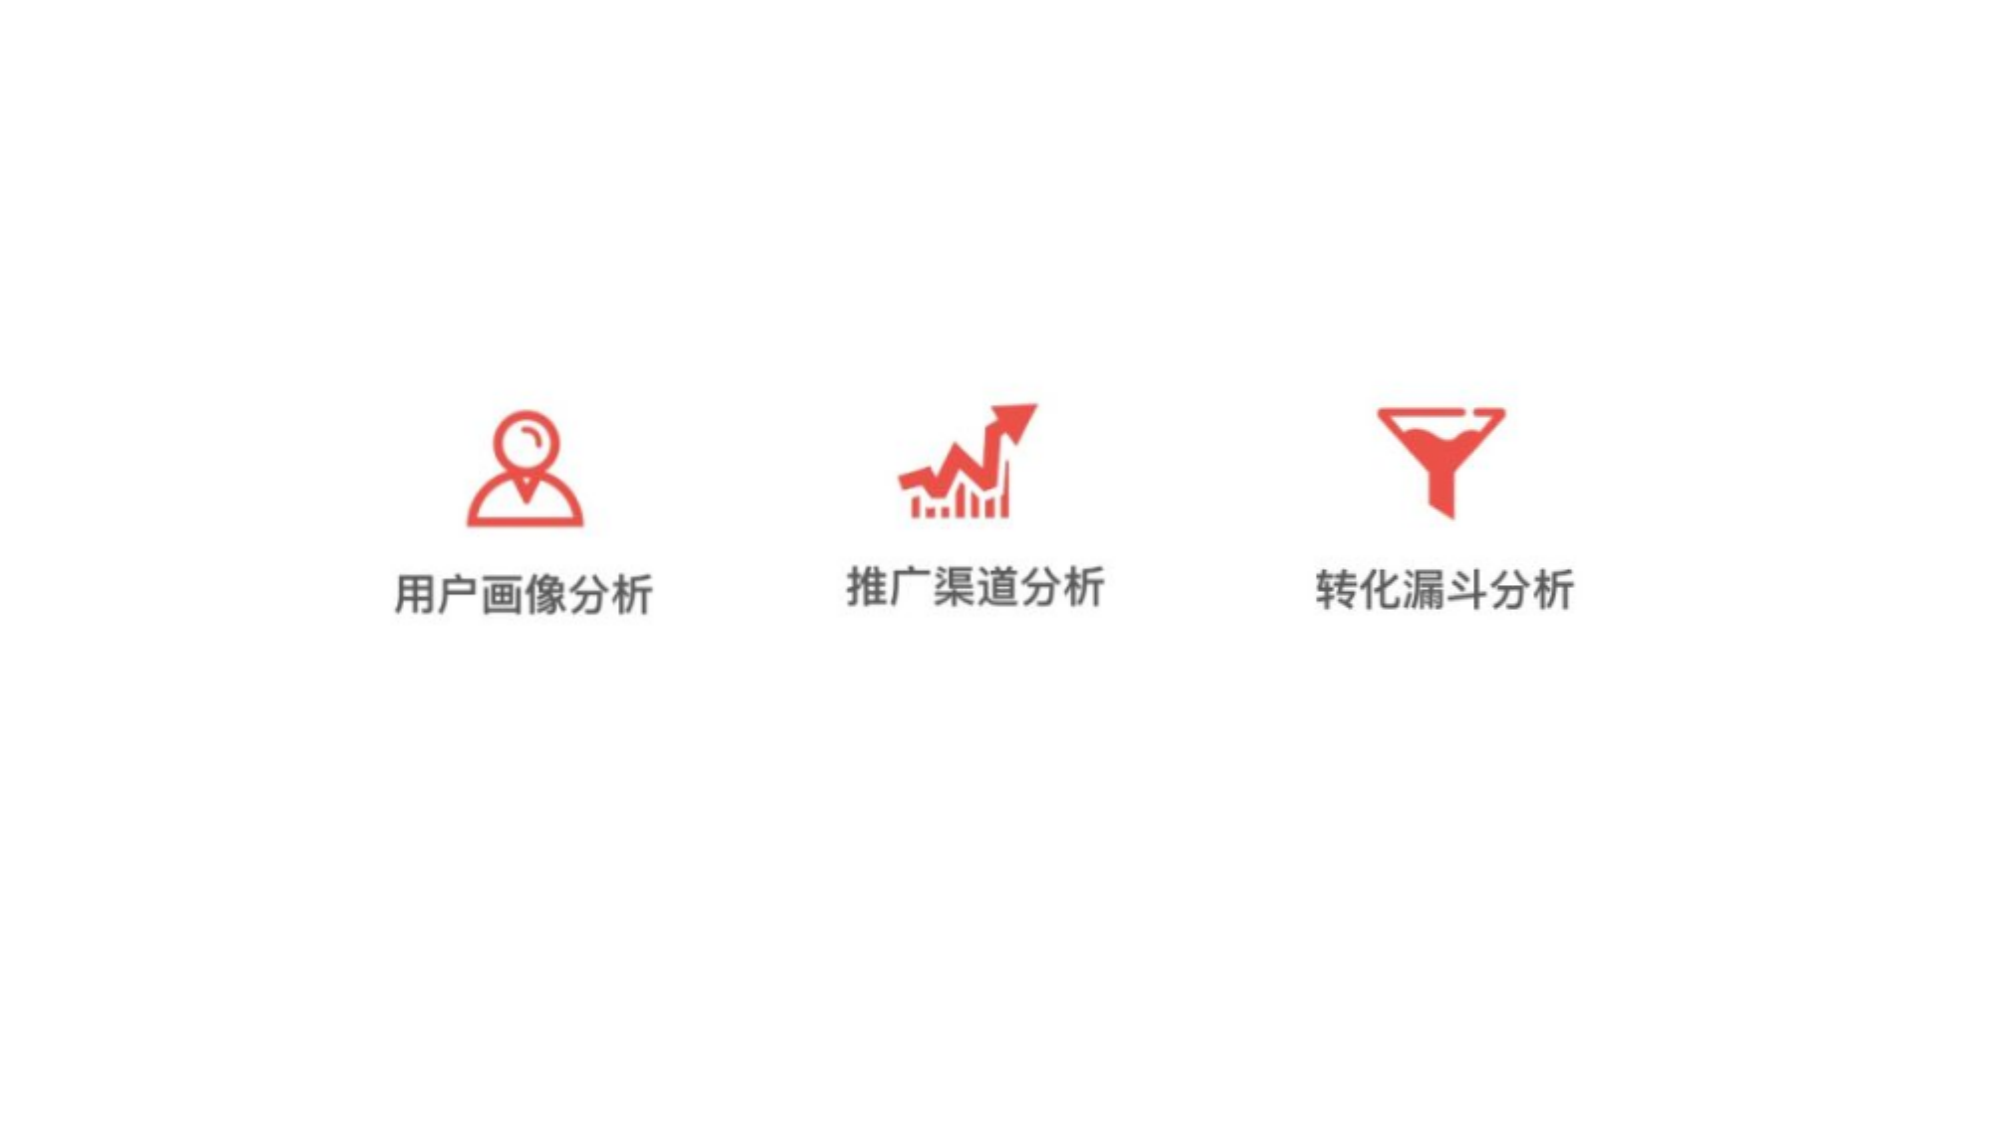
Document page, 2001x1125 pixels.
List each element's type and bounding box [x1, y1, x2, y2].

picture [1277, 362, 1608, 646]
picture [344, 336, 701, 665]
picture [790, 361, 1167, 639]
